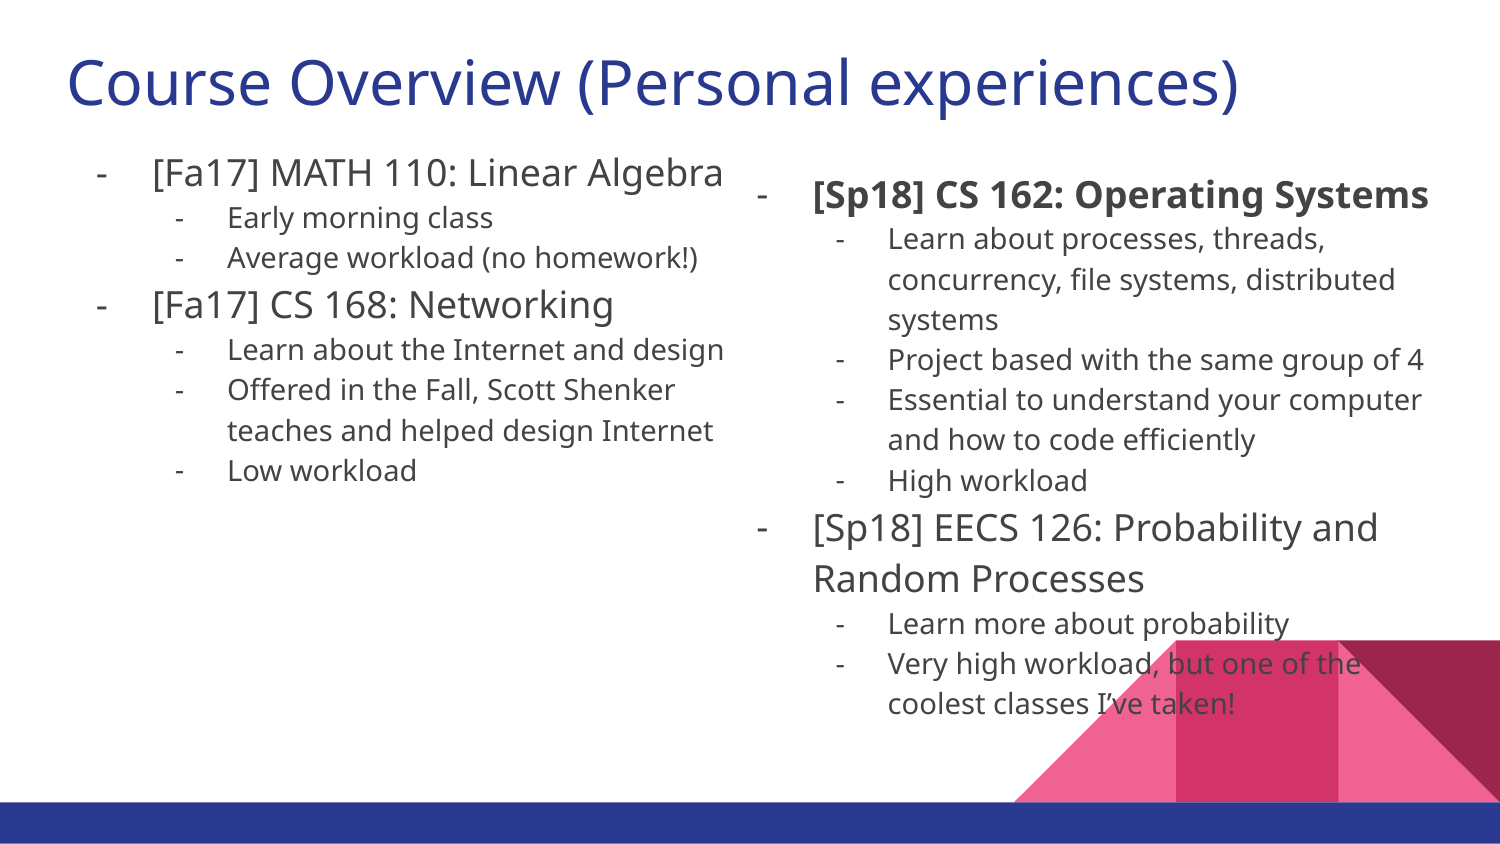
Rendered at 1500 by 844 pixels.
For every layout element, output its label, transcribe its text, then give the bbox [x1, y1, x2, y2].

list [Sp18] CS 162: Operating Systems Learn about processes, threads, concurrency, file systems, distributed systems Project based with the same group of 4 Essential to understand your computer and how to code efficiently High workload [Sp18] EECS 126: Probability and Random Processes Learn more about probability Very high workload, but one of the coolest classes I’ve taken! [722, 148, 1449, 771]
list [Fa17] MATH 110: Linear Algebra Early morning class Average workload (no homework!) [Fa17] CS 168: Networking Learn about the Internet and design Offered in the Fall, Scott Shenker teaches and helped design Internet Low workload [62, 127, 789, 750]
title Course Overview (Personal experiences) [51, 27, 1449, 128]
